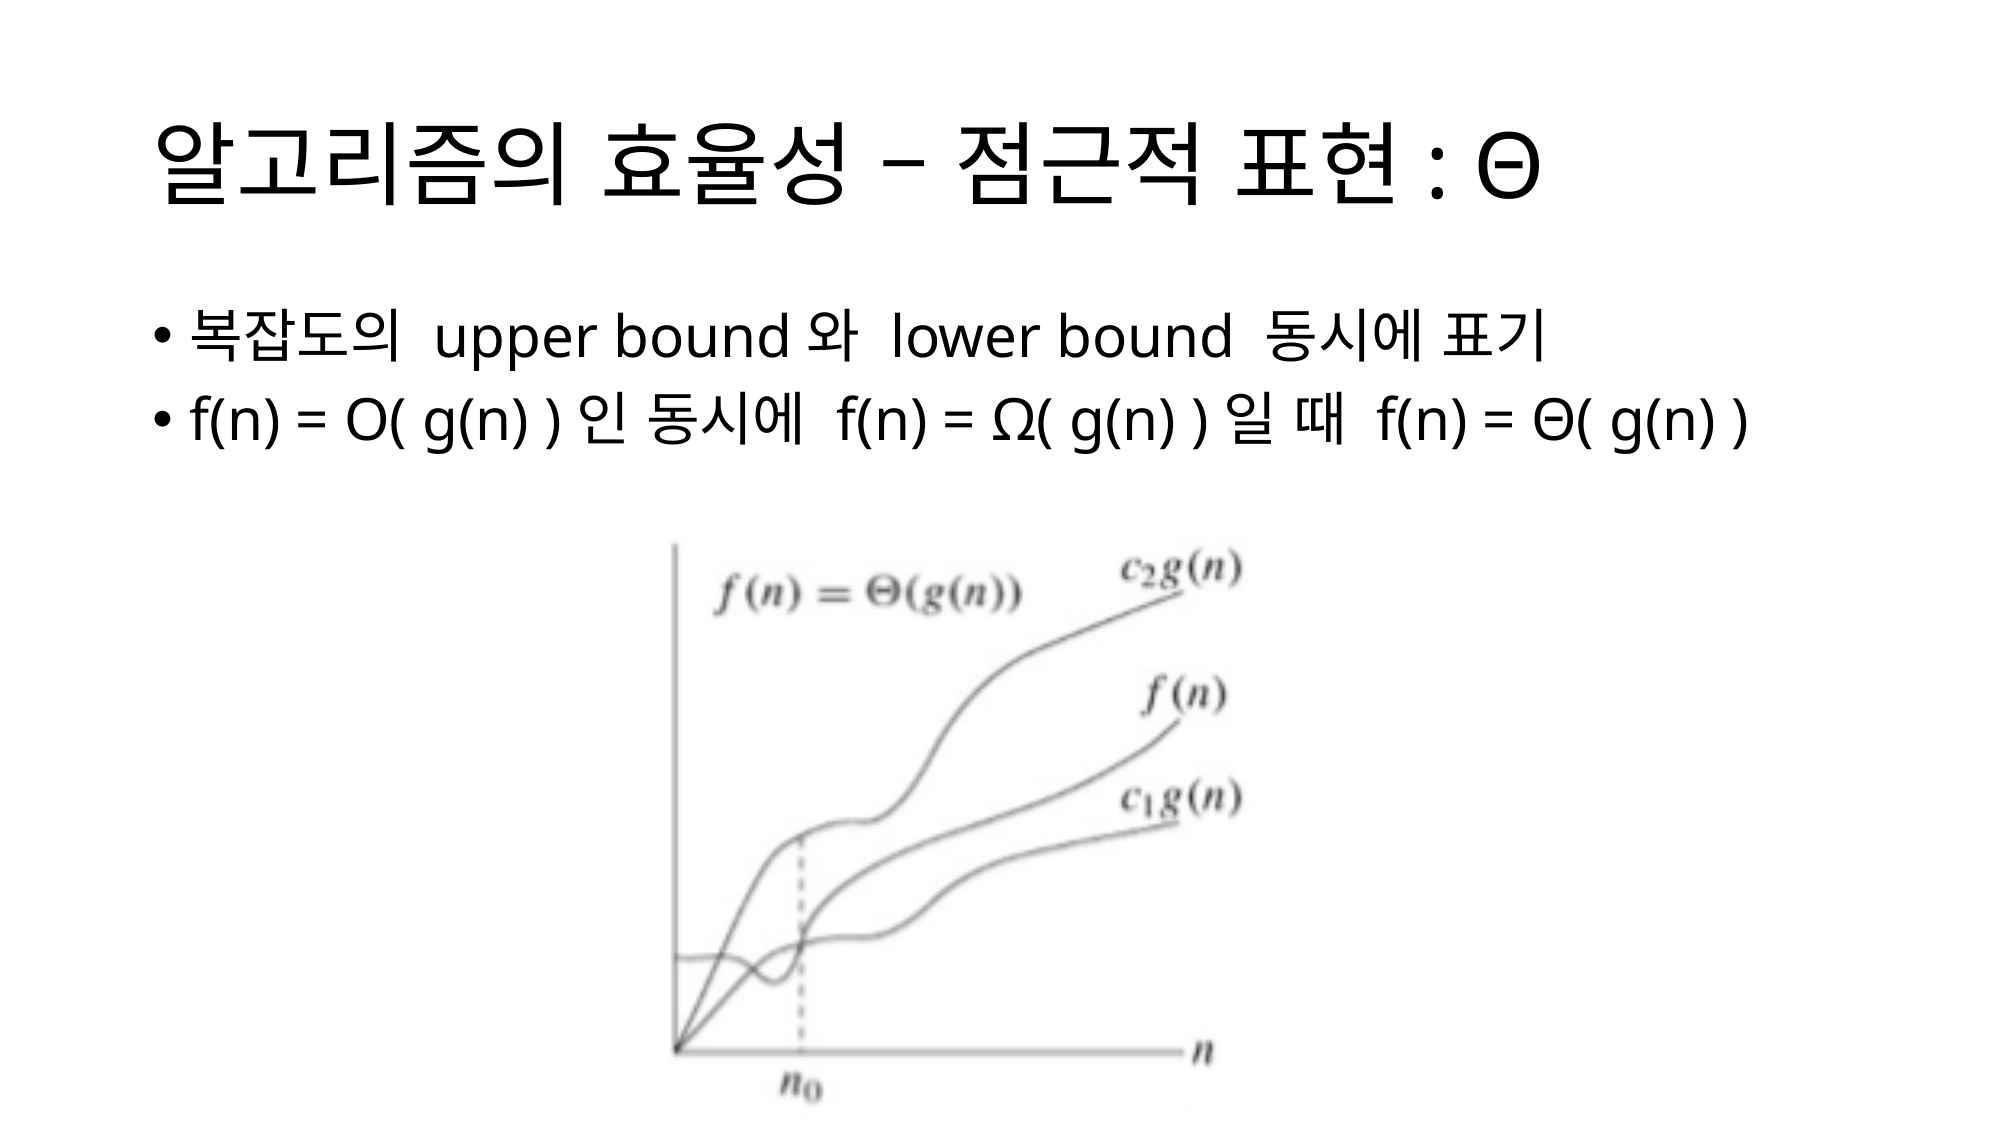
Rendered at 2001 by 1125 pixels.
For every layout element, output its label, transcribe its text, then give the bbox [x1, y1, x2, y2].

text_box 알고리즘의 효율성 – 점근적 표현: Θ [137, 59, 1863, 278]
text_box 복잡도의 upper bound와 lower bound 동시에 표기 f(n) = O( g(n) )인 동시에 f(n) = Ω( g(n) )일 때 f(n) = Θ( g(n) ) [137, 299, 1863, 1014]
picture [636, 503, 1301, 1125]
